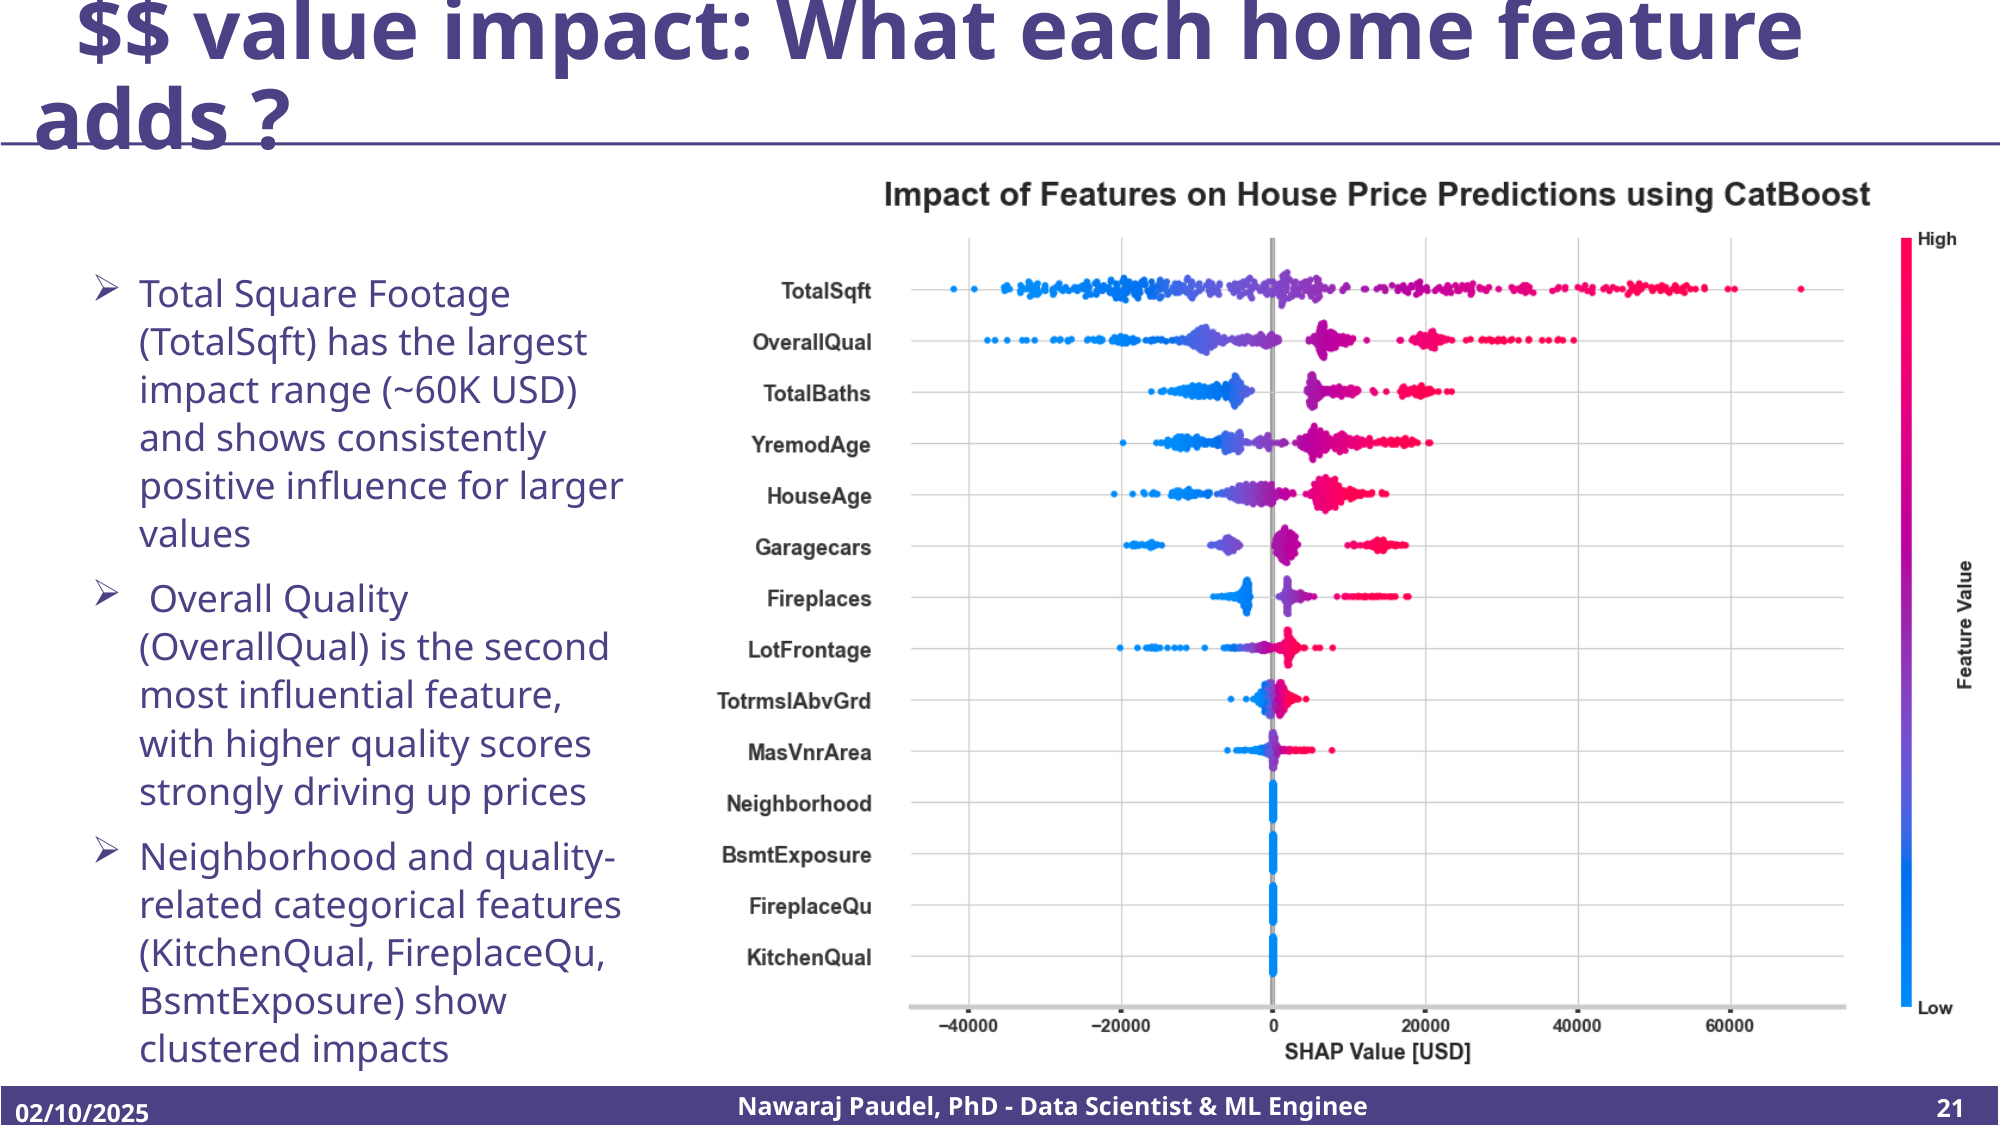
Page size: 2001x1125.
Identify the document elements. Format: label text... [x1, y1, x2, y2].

title $$ value impact: What each home feature adds ? [18, 0, 2000, 155]
slide_number 21 [1545, 1090, 1987, 1125]
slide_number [0, 1093, 442, 1125]
picture [705, 170, 1987, 1075]
text_box Total Square Footage (TotalSqft) has the largest impact range (~60K USD) and shows consistently positive influence for larger values Overall Quality (OverallQual) is the second most influential feature, with higher quality scores strongly driving up prices Neighborhood and quality-related categorical features (KitchenQual, FireplaceQu, BsmtExposure) show clustered impacts [77, 259, 645, 1078]
footer Nawaraj Paudel, PhD - Data Scientist & ML Engineer [722, 1090, 1392, 1124]
